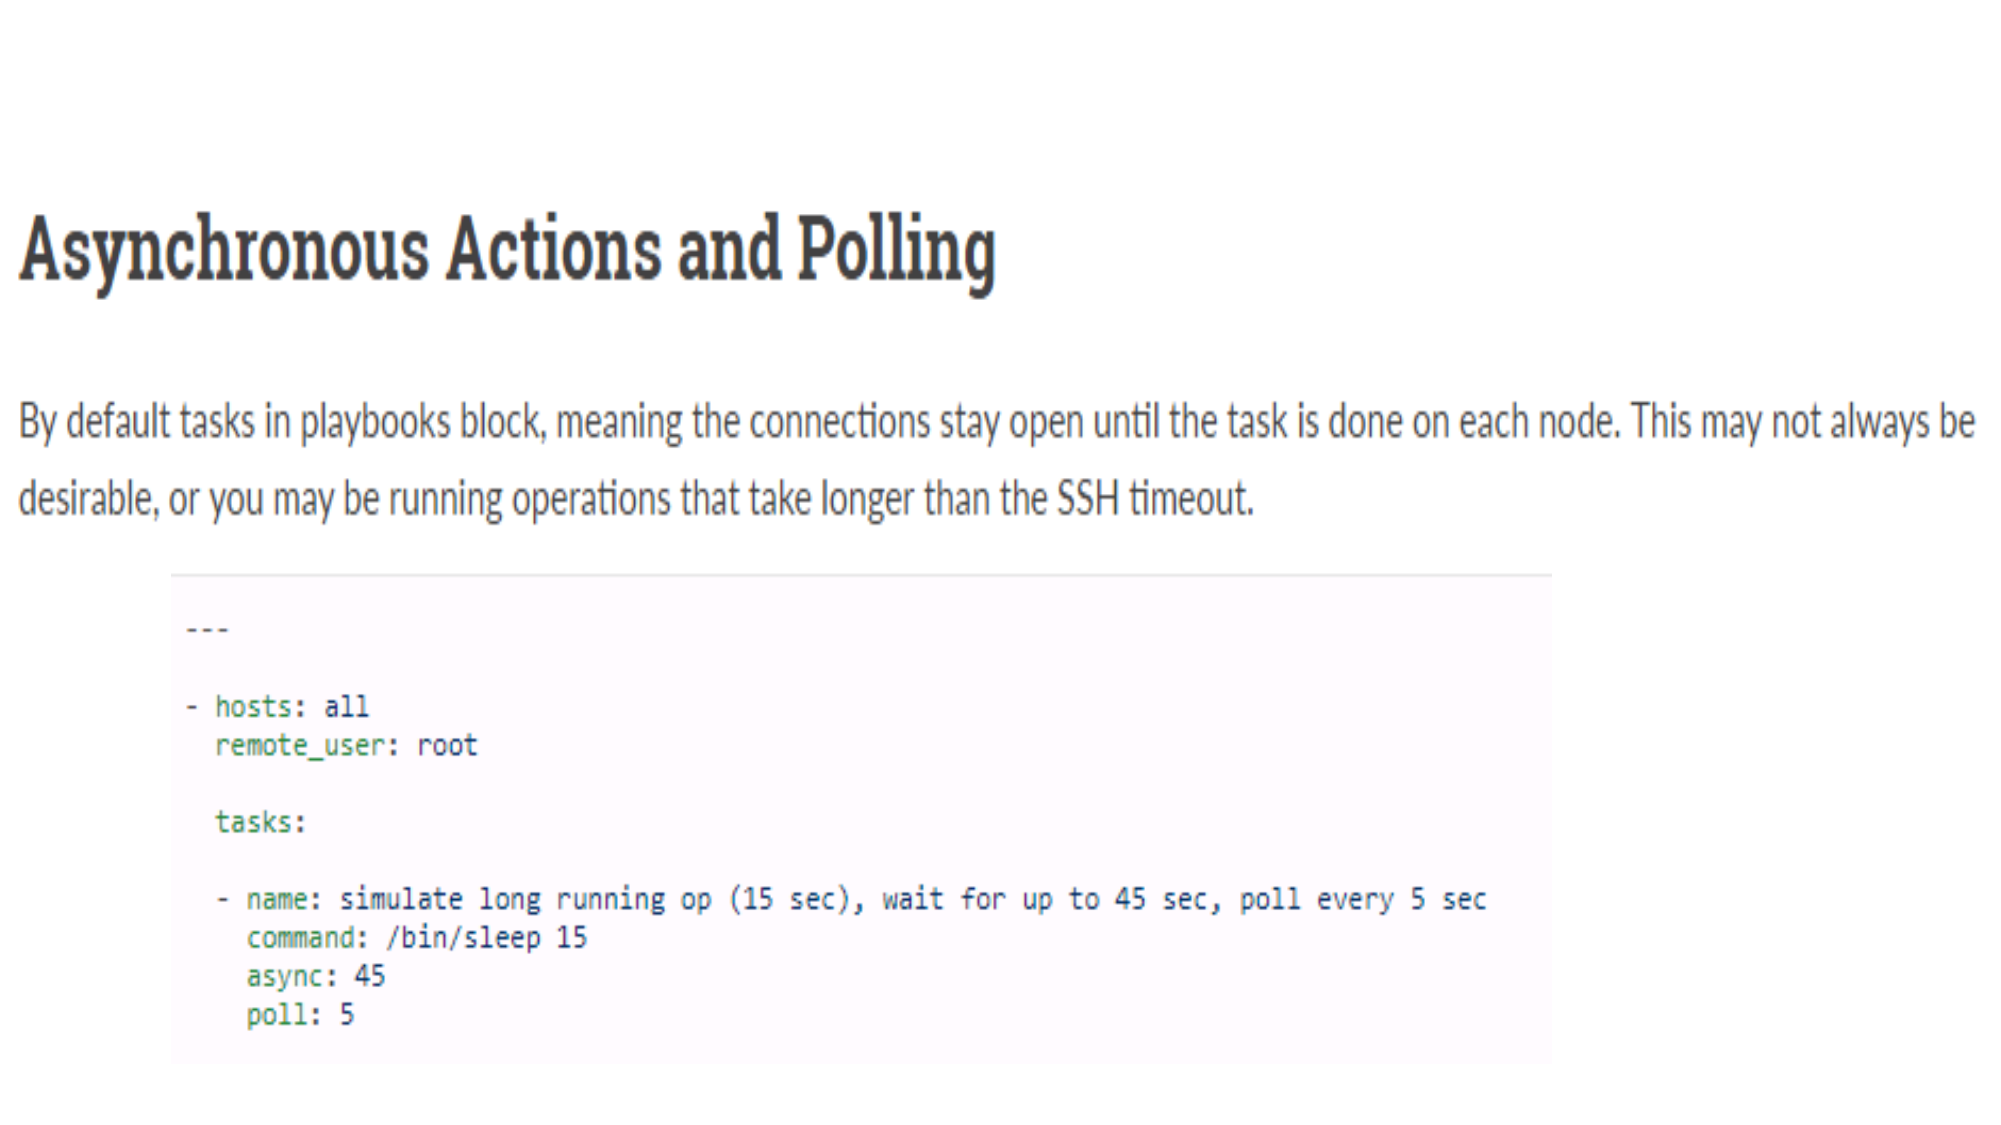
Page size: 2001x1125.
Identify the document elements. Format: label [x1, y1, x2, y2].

picture [0, 139, 2000, 535]
picture [171, 572, 1552, 1064]
